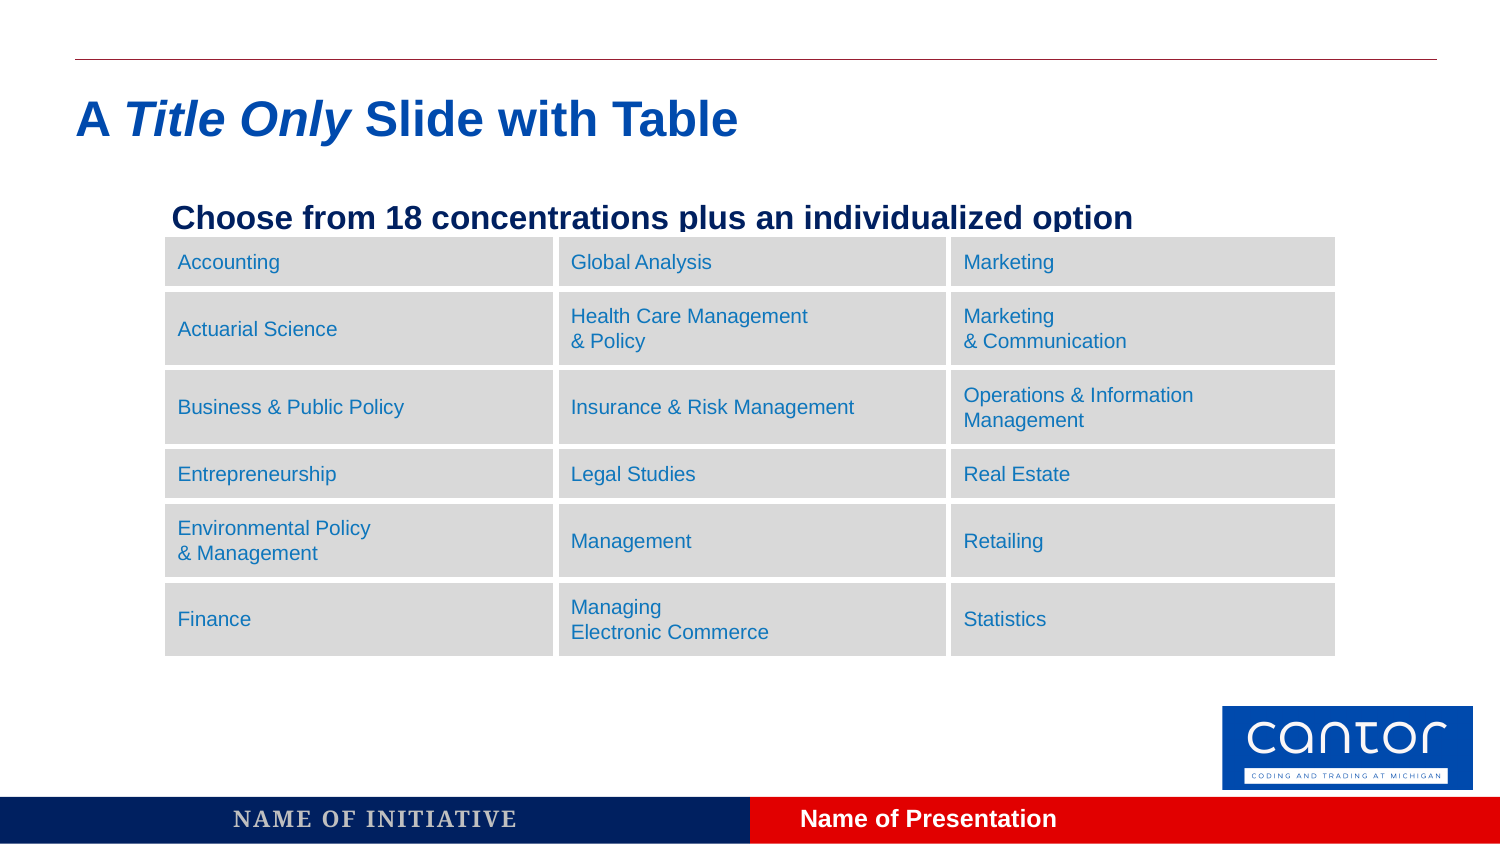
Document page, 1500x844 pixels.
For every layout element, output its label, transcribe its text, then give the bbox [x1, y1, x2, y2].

table_cell Real Estate [951, 449, 1335, 498]
table_cell Management [559, 504, 946, 577]
footer Name of Presentation [800, 799, 1325, 836]
table_cell Entrepreneurship [165, 449, 553, 498]
table_cell Retailing [951, 504, 1335, 577]
table_cell Managing Electronic Commerce [559, 583, 946, 656]
table_cell Actuarial Science [165, 292, 553, 365]
table_header Accounting [165, 237, 553, 286]
text_box NAME OF INITIATIVE [0, 796, 750, 840]
table_cell Health Care Management & Policy [559, 292, 946, 365]
table_cell Environmental Policy & Management [165, 504, 553, 577]
picture [1222, 706, 1473, 790]
table_cell Legal Studies [559, 449, 946, 498]
table_header Global Analysis [559, 237, 946, 286]
table_cell Marketing & Communication [951, 292, 1335, 365]
title A Title Only Slide with Table [75, 77, 1438, 172]
table_cell Statistics [951, 583, 1335, 656]
table_cell Operations & Information Management [951, 370, 1335, 444]
table_cell Insurance & Risk Management [559, 370, 946, 444]
table_header Marketing [951, 237, 1335, 286]
table_cell Finance [165, 583, 553, 656]
text_box Choose from 18 concentrations plus an individualized option [162, 178, 1438, 225]
table_cell Business & Public Policy [165, 370, 553, 444]
